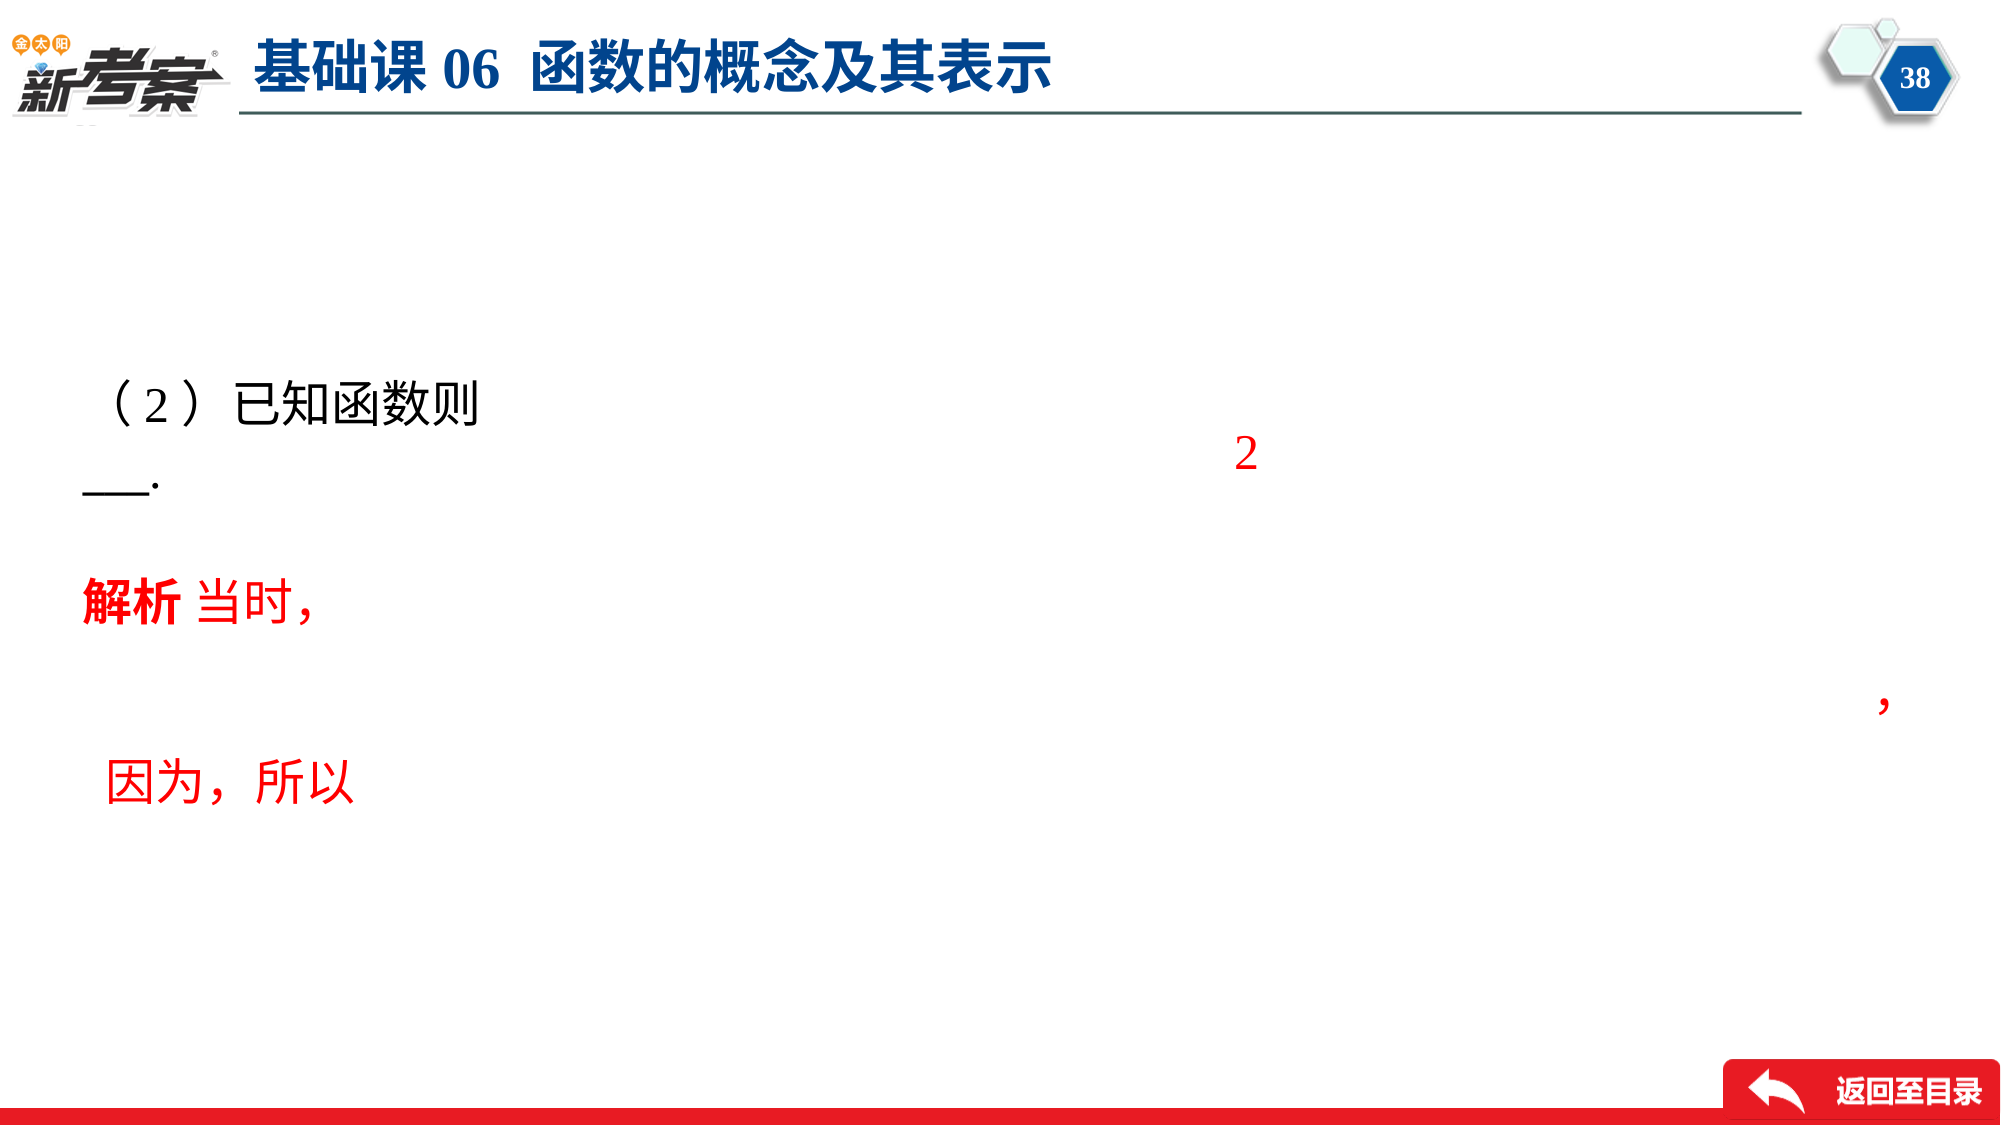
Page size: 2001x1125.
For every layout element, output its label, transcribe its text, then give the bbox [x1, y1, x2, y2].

picture [0, 0, 2001, 1125]
text_box 2 [1216, 418, 1278, 477]
